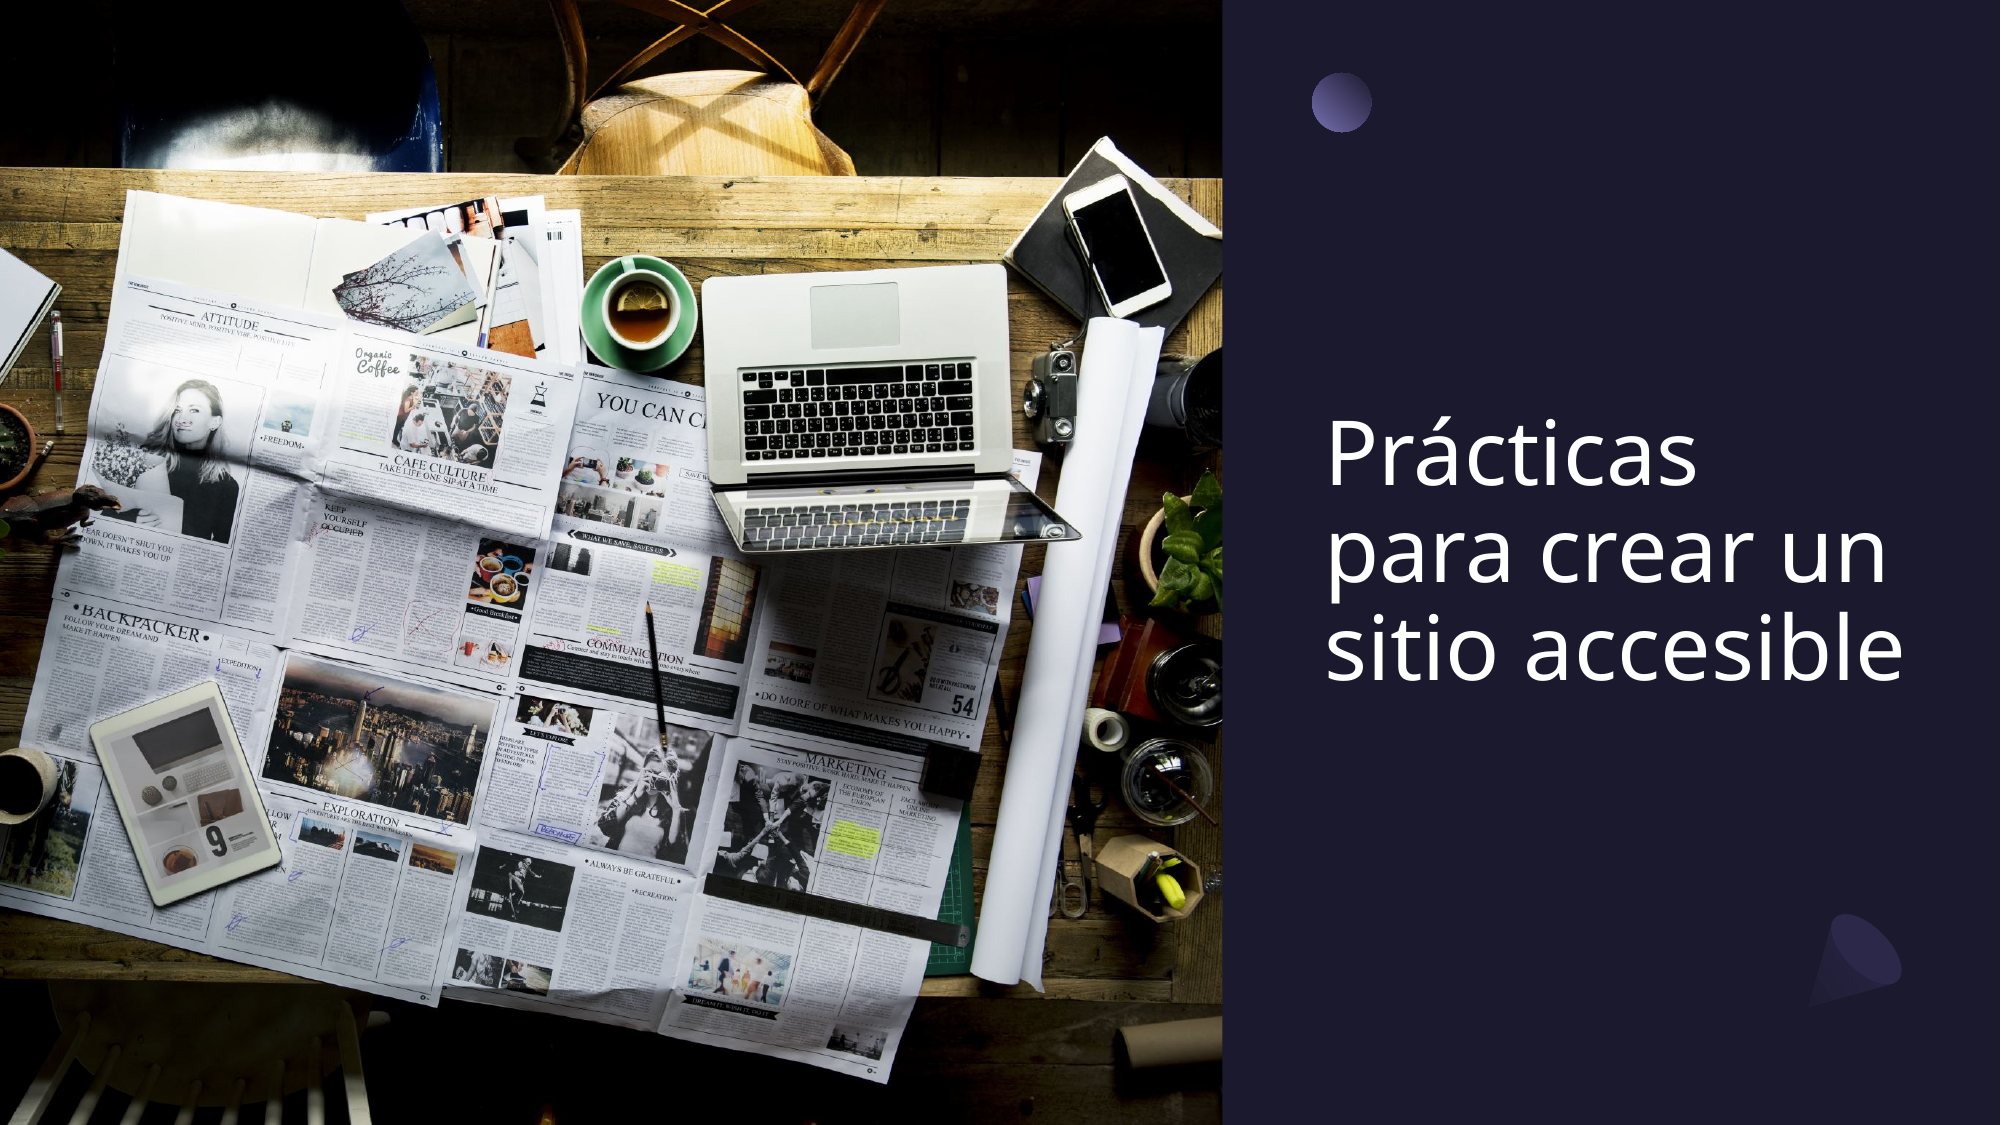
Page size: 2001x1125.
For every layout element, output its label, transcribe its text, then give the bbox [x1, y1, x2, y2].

picture [0, 0, 1223, 1125]
title Prácticas para crear un sitio accesible [1324, 308, 1909, 700]
